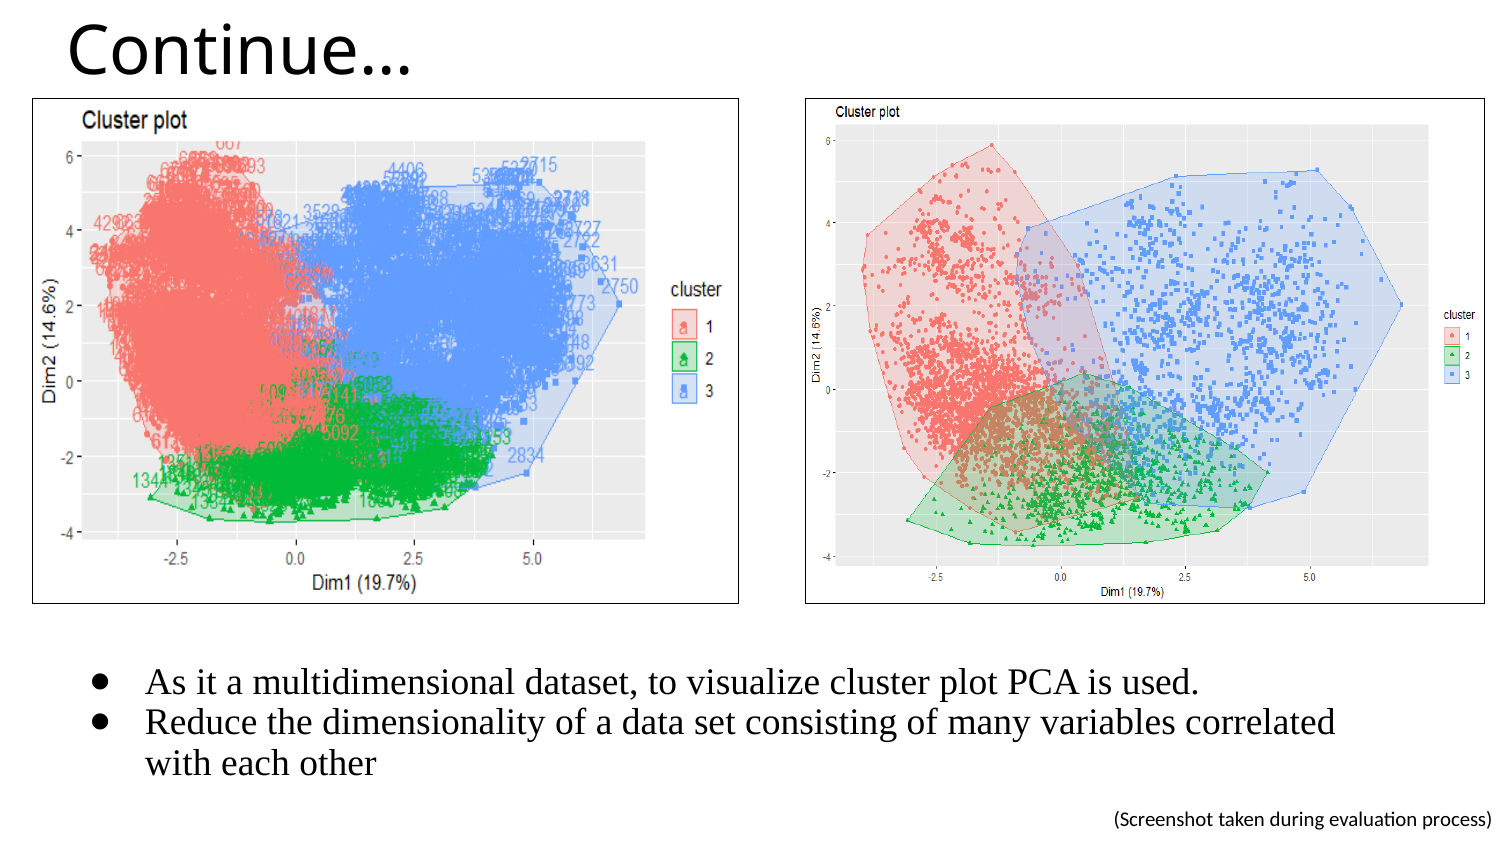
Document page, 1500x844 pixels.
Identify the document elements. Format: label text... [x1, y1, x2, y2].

list As it a multidimensional dataset, to visualize cluster plot PCA is used. Reduce the dimensionality of a data set consisting of many variables correlated with each other [54, 646, 1360, 827]
picture [32, 98, 739, 604]
text_box (Screenshot taken during evaluation process) [1083, 798, 1500, 838]
picture [805, 98, 1485, 604]
title Continue… [51, 0, 1449, 94]
